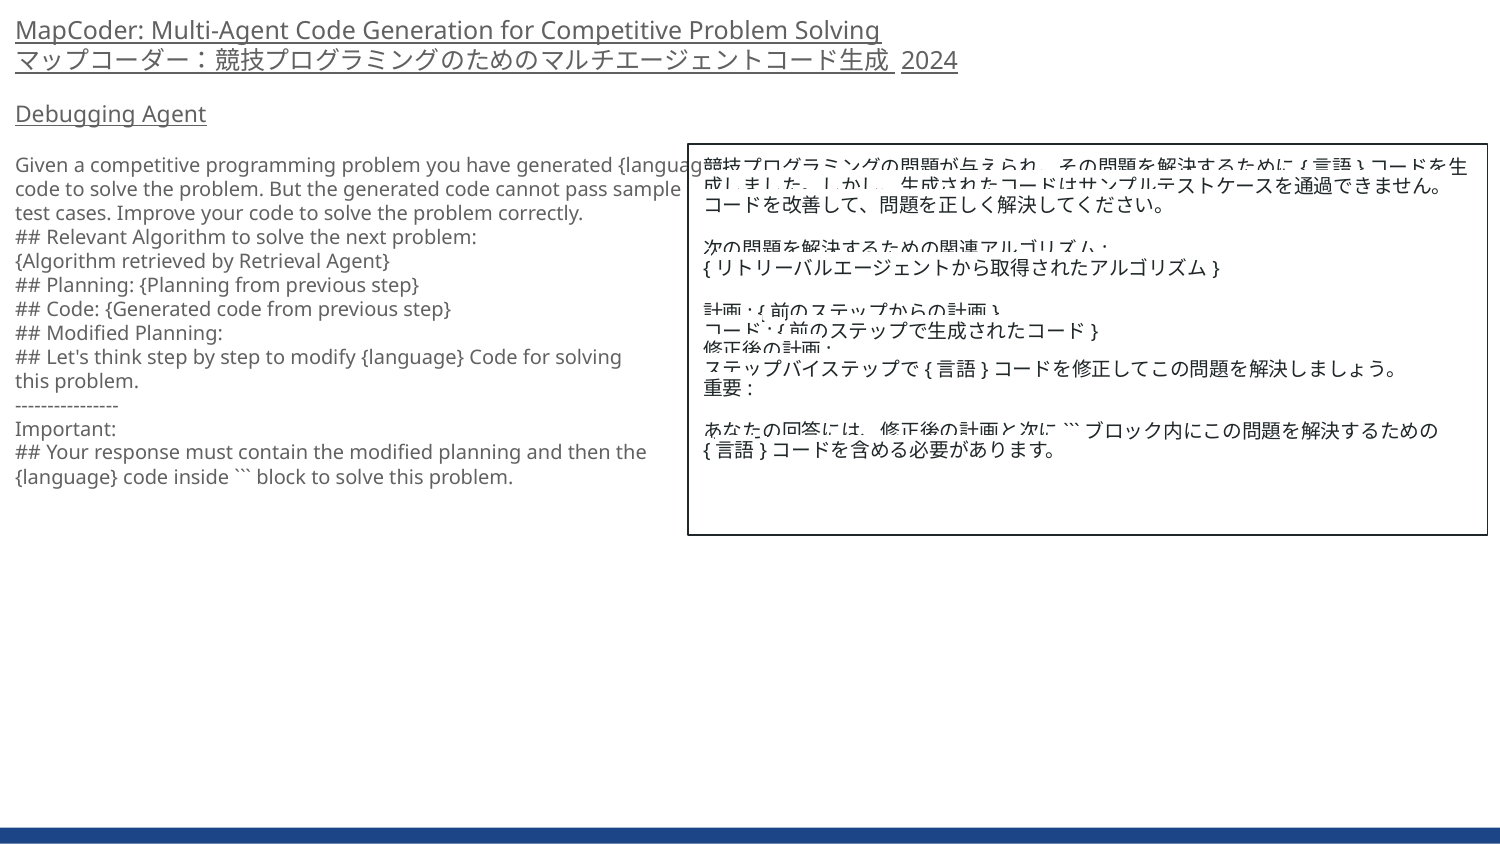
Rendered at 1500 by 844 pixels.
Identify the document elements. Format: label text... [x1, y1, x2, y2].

list 競技プログラミングの問題が与えられ、その問題を解決するために{言語}コードを生成しました。しかし、生成されたコードはサンプルテストケースを通過できません。コードを改善して、問題を正しく解決してください。 次の問題を解決するための関連アルゴリズム: {リトリーバルエージェントから取得されたアルゴリズム} 計画: {前のステップからの計画} コード: {前のステップで生成されたコード} 修正後の計画: ステップバイステップで{言語}コードを修正してこの問題を解決しましょう。 重要: あなたの回答には、修正後の計画と次に```ブロック内にこの問題を解決するための{言語}コードを含める必要があります。 [688, 144, 1488, 535]
list MapCoder: Multi-Agent Code Generation for Competitive Problem Solving マップコーダー：競技プログラミングのためのマルチエージェントコード生成 2024 Debugging Agent Given a competitive programming problem you have generated {language} code to solve the problem. But the generated code cannot pass sample test cases. Improve your code to solve the problem correctly. ## Relevant Algorithm to solve the next problem: {Algorithm retrieved by Retrieval Agent} ## Planning: {Planning from previous step} ## Code: {Generated code from previous step} ## Modified Planning: ## Let's think step by step to modify {language} Code for solving this problem. ---------------- Important: ## Your response must contain the modified planning and then the {language} code inside ``` block to solve this problem. [0, 0, 1500, 829]
